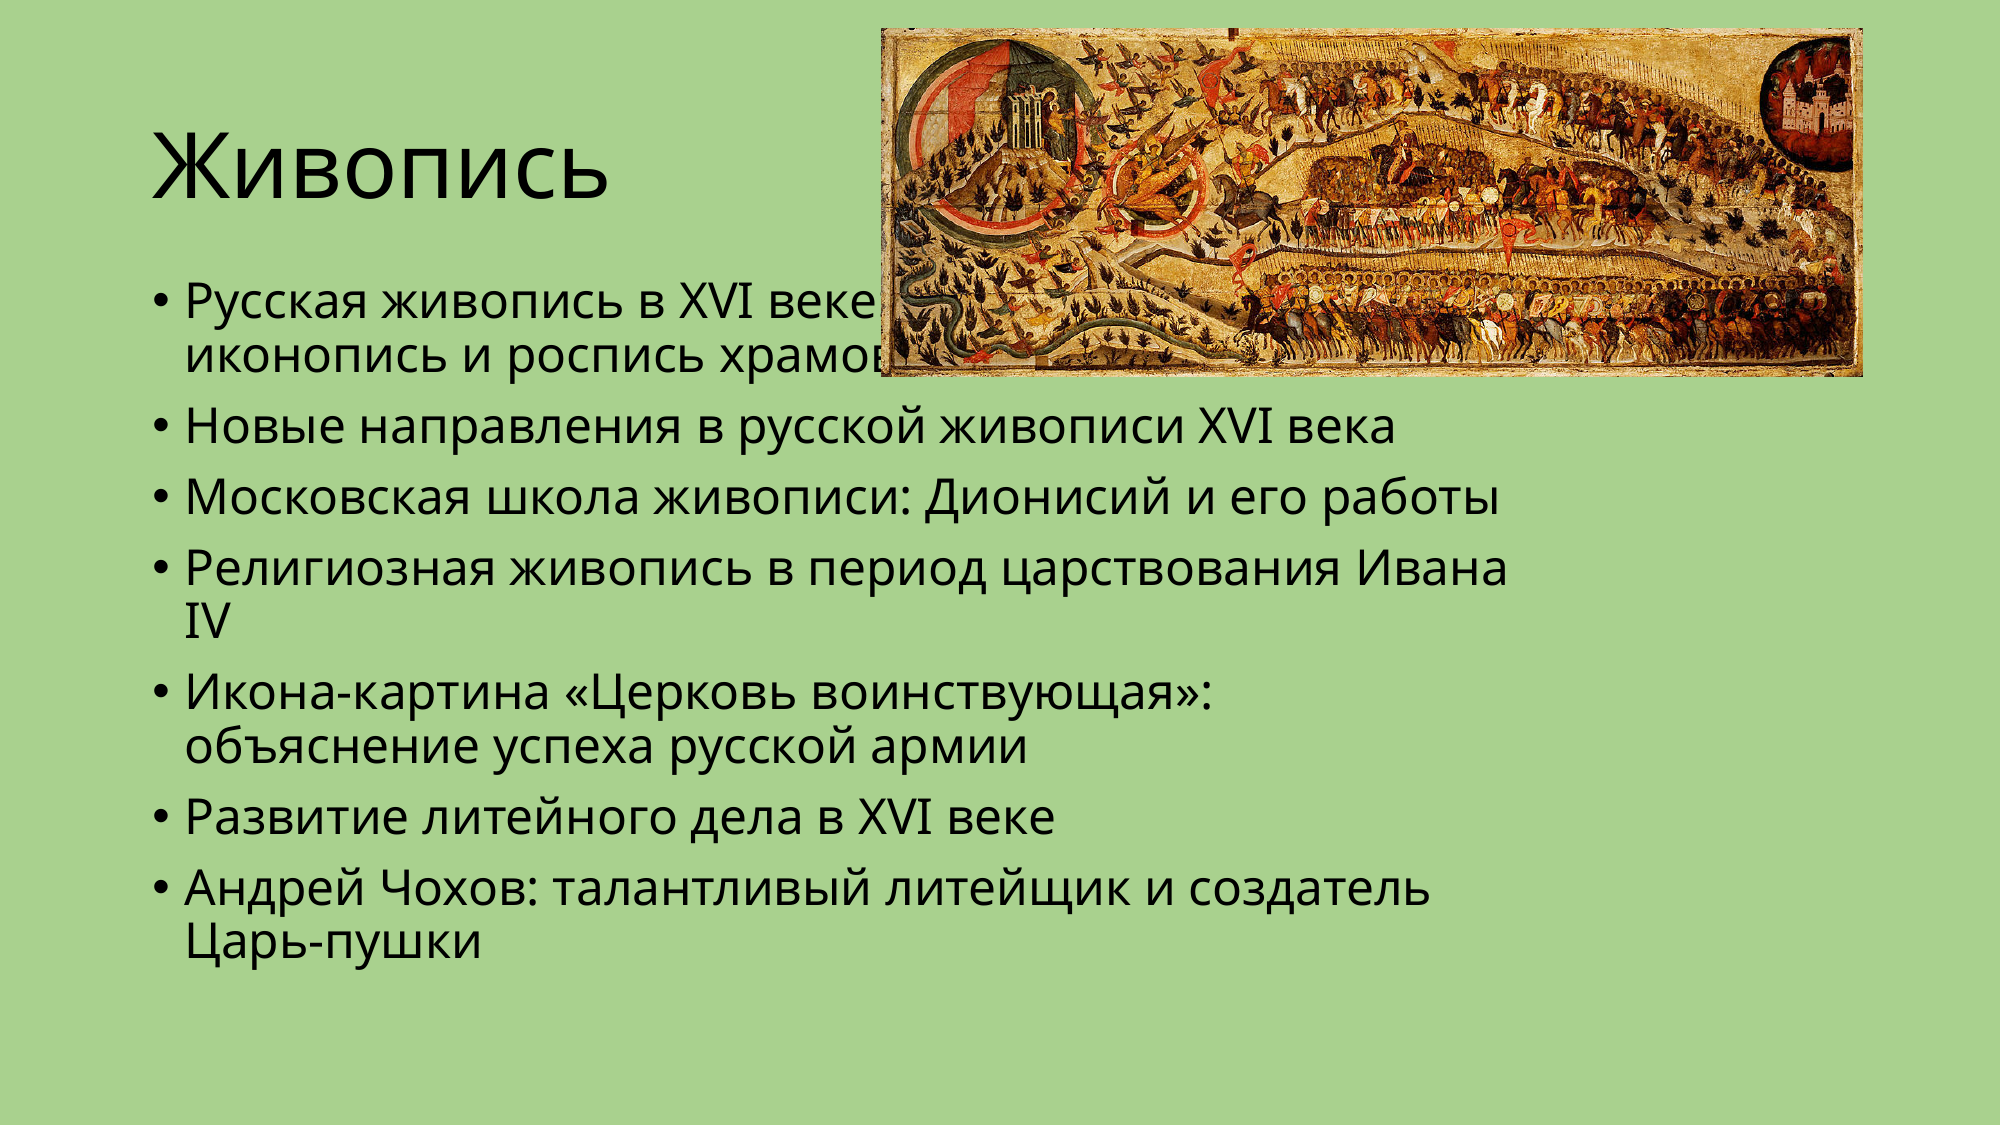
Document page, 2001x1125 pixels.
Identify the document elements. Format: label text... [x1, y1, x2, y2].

list Русская живопись в XVI веке: иконопись и роспись храмов Новые направления в русской живописи XVI века Московская школа живописи: Дионисий и его работы Религиозная живопись в период царствования Ивана IV Икона-картина «Церковь воинствующая»: объяснение успеха русской армии Развитие литейного дела в XVI веке Андрей Чохов: талантливый литейщик и создатель Царь-пушки [137, 268, 1534, 983]
picture [881, 28, 1863, 377]
title Живопись [137, 59, 881, 268]
